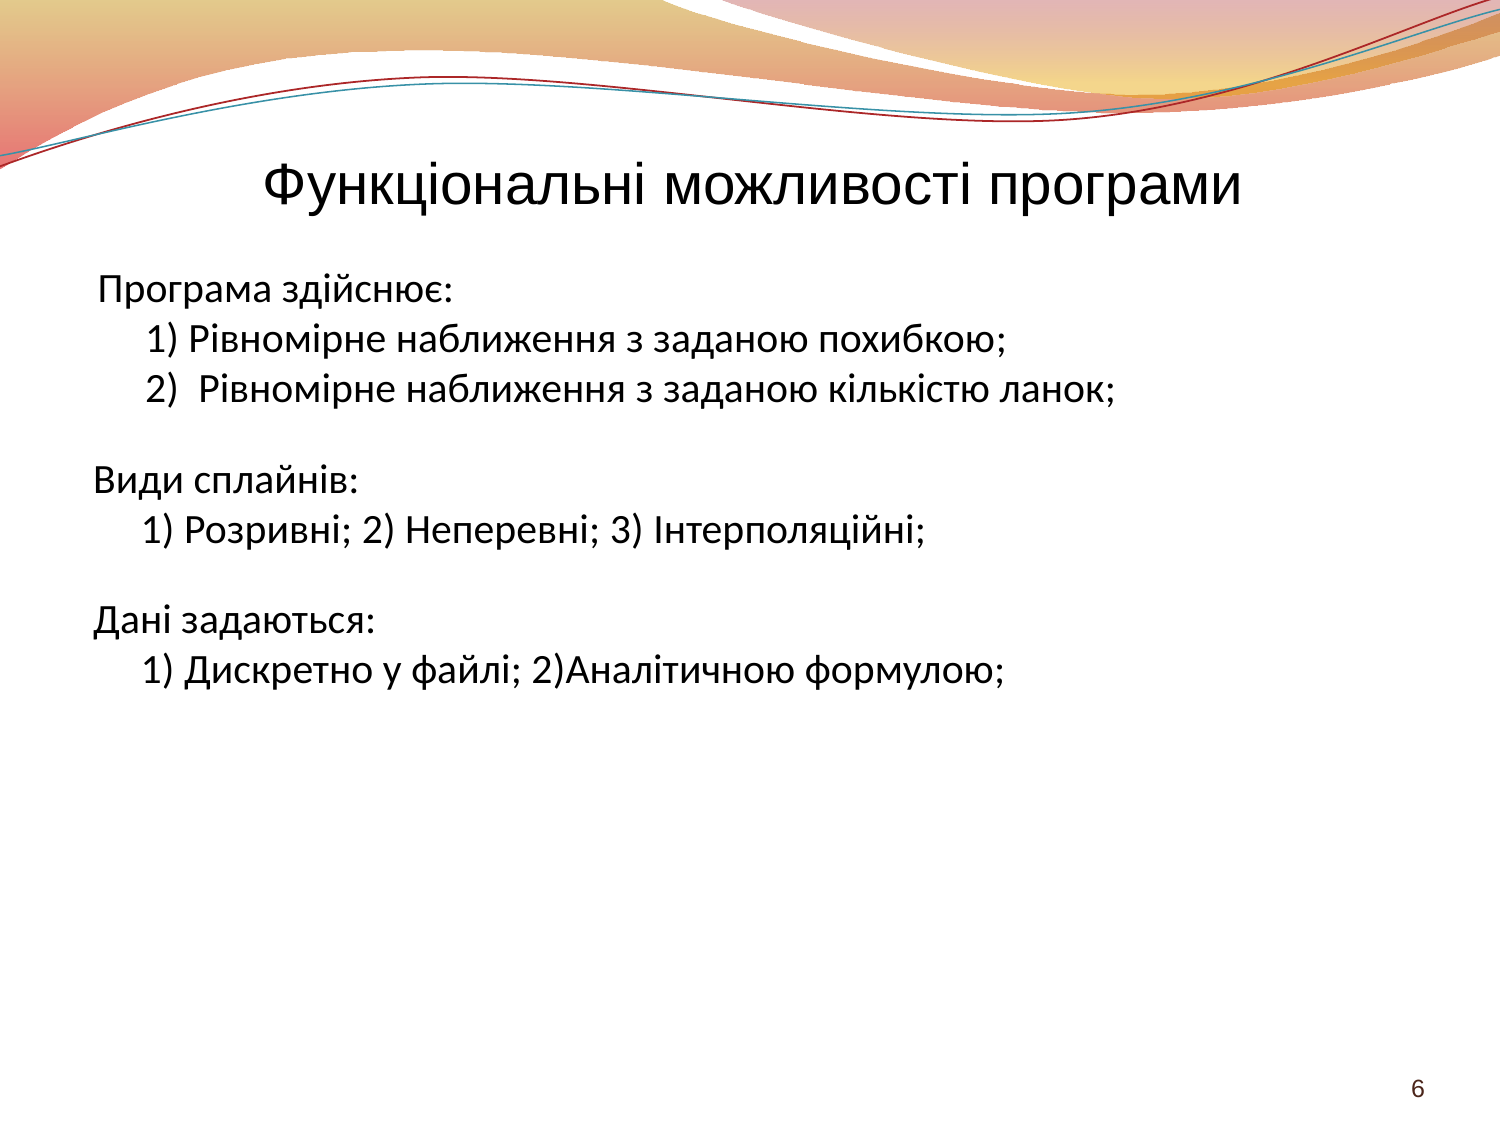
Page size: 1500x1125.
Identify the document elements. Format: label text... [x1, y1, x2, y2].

title Функціональні можливості програми [78, 86, 1429, 217]
text_box Види сплайнів: 1) Розривні; 2) Неперевні; 3) Інтерполяційні; [78, 444, 1420, 559]
text_box Дані задаються: 1) Дискретно у файлі; 2)Аналітичною формулою; [78, 584, 1420, 700]
slide_number 6 [1299, 1042, 1425, 1103]
text_box Програма здійснює: 1) Рівномірне наближення з заданою похибкою; 2) Рівномірне наближення з заданою кількістю ланок; [83, 253, 1425, 419]
